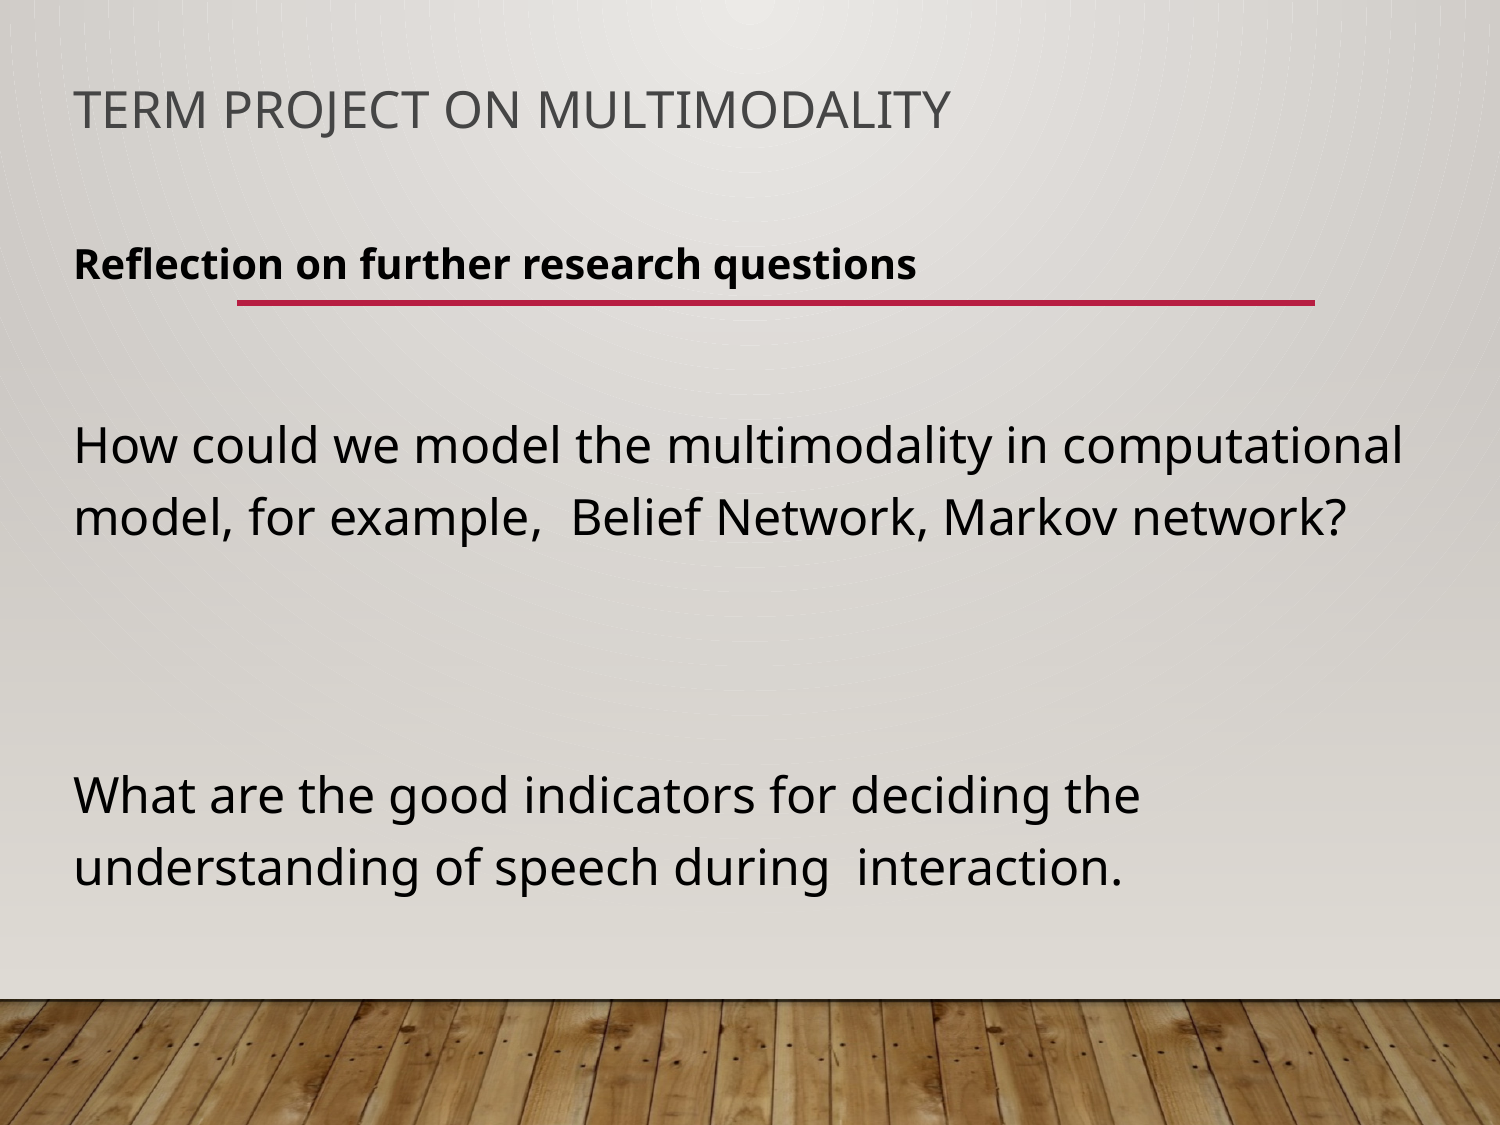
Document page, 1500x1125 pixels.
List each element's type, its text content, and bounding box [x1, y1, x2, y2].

list Reflection on further research questions How could we model the multimodality in computational model, for example, Belief Network, Markov network? What are the good indicators for deciding the understanding of speech during interaction. [58, 219, 1500, 978]
picture [0, 999, 1500, 1125]
title Term Project on Multimodality [58, 76, 1285, 148]
